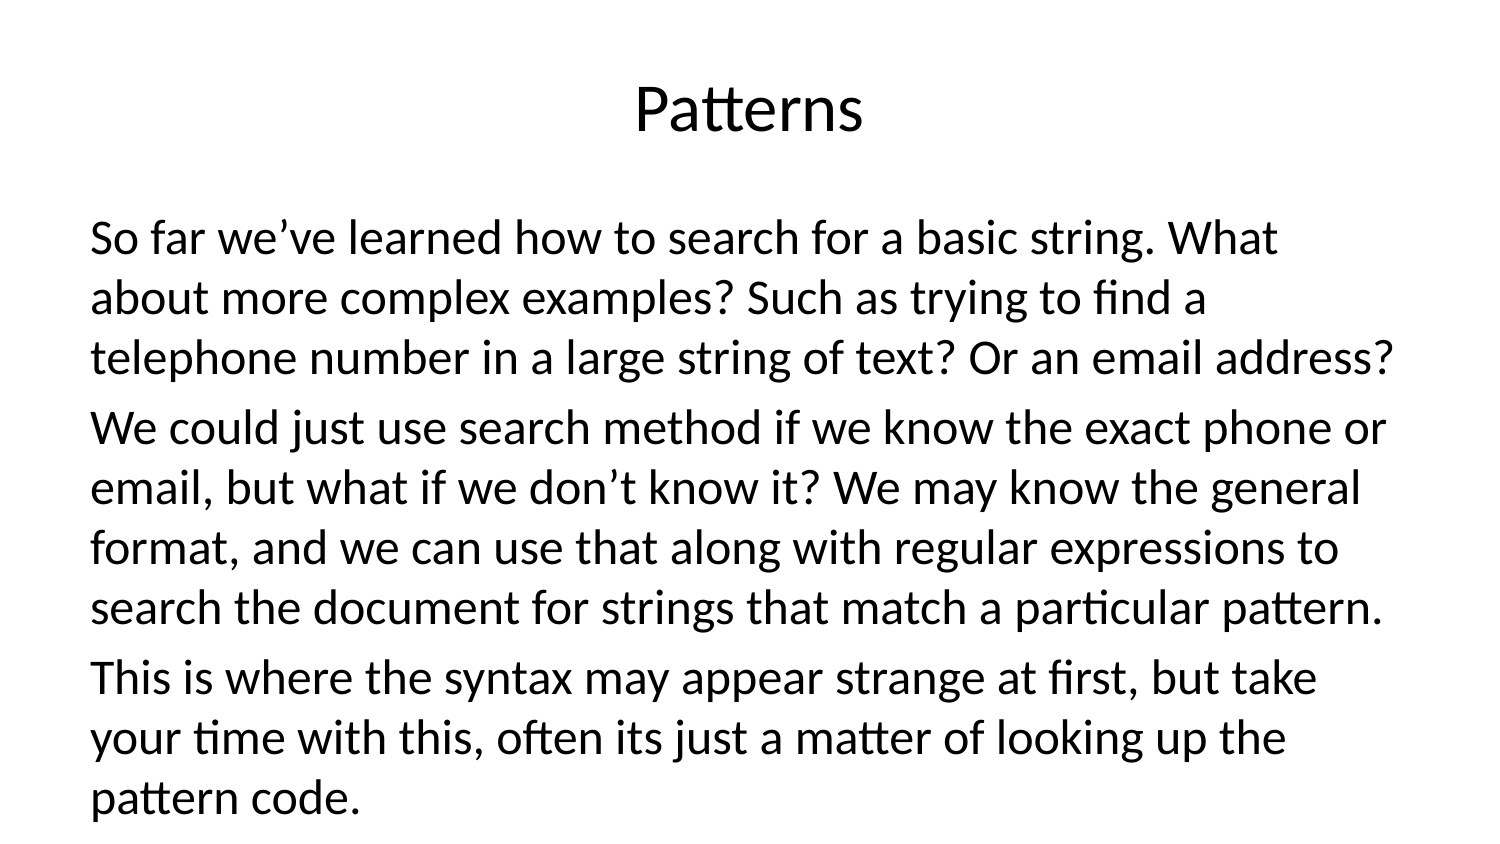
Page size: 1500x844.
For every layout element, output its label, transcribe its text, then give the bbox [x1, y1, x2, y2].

title Patterns [75, 33, 1425, 175]
list So far we’ve learned how to search for a basic string. What about more complex examples? Such as trying to find a telephone number in a large string of text? Or an email address? We could just use search method if we know the exact phone or email, but what if we don’t know it? We may know the general format, and we can use that along with regular expressions to search the document for strings that match a particular pattern. This is where the syntax may appear strange at first, but take your time with this, often its just a matter of looking up the pattern code. Let’ begin! Identifiers for Characters in Patterns Characters such as a digit or a single string have different codes that represent them. You can use these to build up a pattern string. Notice how these make heavy use of the backwards slash . Because of this when defining a pattern string for regular expression we use the format: r'mypattern' placing the r in front of the string allows python to understand that the in the pattern string are not meant to be escape slashes. Below you can find a table of all the possible identifiers: Character Description Example Pattern Code Exammple Match /span> A digit file_/td> file_25 Alphanumeric - A-b_1 White space a a b c A non digit ABC Non-alphanumeric *-+=) Non-whitespace Yoyo For example: text = "My telephone number is 408-555-1234" phone = re.search(r'\d\d\d-\d\d\d-\d\d\d\d',text) phone.group() '408-555-1234' Notice the repetition of That is a bit of an annoyance, especially if we are looking for very long strings of numbers. Let’s explore the possible quantifiers. Quantifiers Now that we know the special character designations, we can use them along with quantifiers to define how many we expect. Character Description Example Pattern Code Exammple Match + Occurs one or more times Version -+ Version A-b1_1 {3} Occurs exactly 3 times abc {2,4} Occurs 2 to 4 times 123 {3,} Occurs 3 or more anycharacters * Occurs zero or more times A*B*C* AAACC ? Once or none plurals? plural Let’s rewrite our pattern using these quantifiers: re.search(r'\d{3}-\d{3}-\d{4}',text) <_sre.SRE_Match object; span=(23, 35), match='408-555-1234'> Groups What if we wanted to do two tasks, find phone numbers, but also be able to quickly extract their area code (the first three digits). We can use groups for any general task that involves grouping together regular expressions (so that we can later break them down). Using the phone number example, we can separate groups of regular expressions using parenthesis: phone_pattern = re.compile(r'(\d{3})-(\d{3})-(\d{4})') results = re.search(phone_pattern,text) # The entire result results.group() '408-555-1234' # Can then also call by group position. # remember groups were separated by parenthesis () # Something to note is that group ordering starts at 1. Passing in 0 returns everything results.group(1) '408' results.group(2) '555' results.group(3) '1234' # We only had three groups of parenthesis results.group(4) --------------------------------------------------------------------------- IndexError Traceback (most recent call last) <ipython-input-32-866de7a94a57> in <module>() 1 # We only had three groups of parenthesis ----> 2 results.group(4) IndexError: no such group Additional Regex Syntax Or operator | Use the pipe operator to have an or statment. For example re.search(r"man|woman","This man was here.") <_sre.SRE_Match object; span=(5, 8), match='man'> re.search(r"man|woman","This woman was here.") <_sre.SRE_Match object; span=(5, 10), match='woman'> The Wildcard Character Use a “wildcard” as a placement that will match any character placed there. You can use a simple period . for this. For example: re.findall(r".at","The cat in the hat sat here.") ['cat', 'hat', 'sat'] re.findall(r".at","The bat went splat") ['bat', 'lat'] Notice how we only matched the first 3 letters, that is because we need a . for each wildcard letter. Or use the quantifiers described above to set its own rules. re.findall(r"...at","The bat went splat") ['e bat', 'splat'] However this still leads the problem to grabbing more beforehand. Really we only want words that end with “at”. # One or more non-whitespace that ends with 'at' re.findall(r'\S+at',"The bat went splat") ['bat', 'splat'] Starts with and Ends With We can use the ^ to signal starts with, and the $ to signal ends with: # Ends with a number re.findall(r'\d$','This ends with a number 2') ['2'] # Starts with a number re.findall(r'^\d','1 is the loneliest number.') ['1'] Note that this is for the entire string, not individual words! Exclusion To exclude characters, we can use the ^ symbol in conjunction with a set of brackets []. Anything inside the brackets is excluded. For example: phrase = "there are 3 numbers 34 inside 5 this sentence." re.findall(r'[^\d]',phrase) ['t', 'h', 'e', 'r', 'e', ' ', 'a', 'r', 'e', ' ', ' ', 'n', 'u', 'm', 'b', 'e', 'r', 's', ' ', ' ', 'i', 'n', 's', 'i', 'd', 'e', ' ', ' ', 't', 'h', 'i', 's', ' ', 's', 'e', 'n', 't', 'e', 'n', 'c', 'e', '.'] To get the words back together, use a + sign re.findall(r'[^\d]+',phrase) ['there are ', ' numbers ', ' inside ', ' this sentence.'] We can use this to remove punctuation from a sentence. test_phrase = 'This is a string! But it has punctuation. How can we remove it?' re.findall('[^!.? ]+',test_phrase) ['This', 'is', 'a', 'string', 'But', 'it', 'has', 'punctuation', 'How', 'can', 'we', 'remove', 'it'] clean = ' '.join(re.findall('[^!.? ]+',test_phrase)) clean 'This is a string But it has punctuation How can we remove it' Brackets for Grouping As we showed above we can use brackets to group together options, for example if we wanted to find hyphenated words: text = 'Only find the hypen-words in this sentence. But you do not know how long-ish they are' re.findall(r'[\w]+-[\w]+',text) ['hypen-words', 'long-ish'] Parenthesis for Multiple Options If we have multiple options for matching, we can use parenthesis to list out these options. For Example: # Find words that start with cat and end with one of these options: 'fish','nap', or 'claw' text = 'Hello, would you like some catfish?' texttwo = "Hello, would you like to take a catnap?" textthree = "Hello, have you seen this caterpillar?" re.search(r'cat(fish|nap|claw)',text) <_sre.SRE_Match object; span=(27, 34), match='catfish'> re.search(r'cat(fish|nap|claw)',texttwo) <_sre.SRE_Match object; span=(32, 38), match='catnap'> # None returned re.search(r'cat(fish|nap|claw)',textthree) Conclusion Excellent work! For full information on all possible patterns, check out: https://docs.python.org/3/howto/regex.html [75, 196, 1425, 754]
